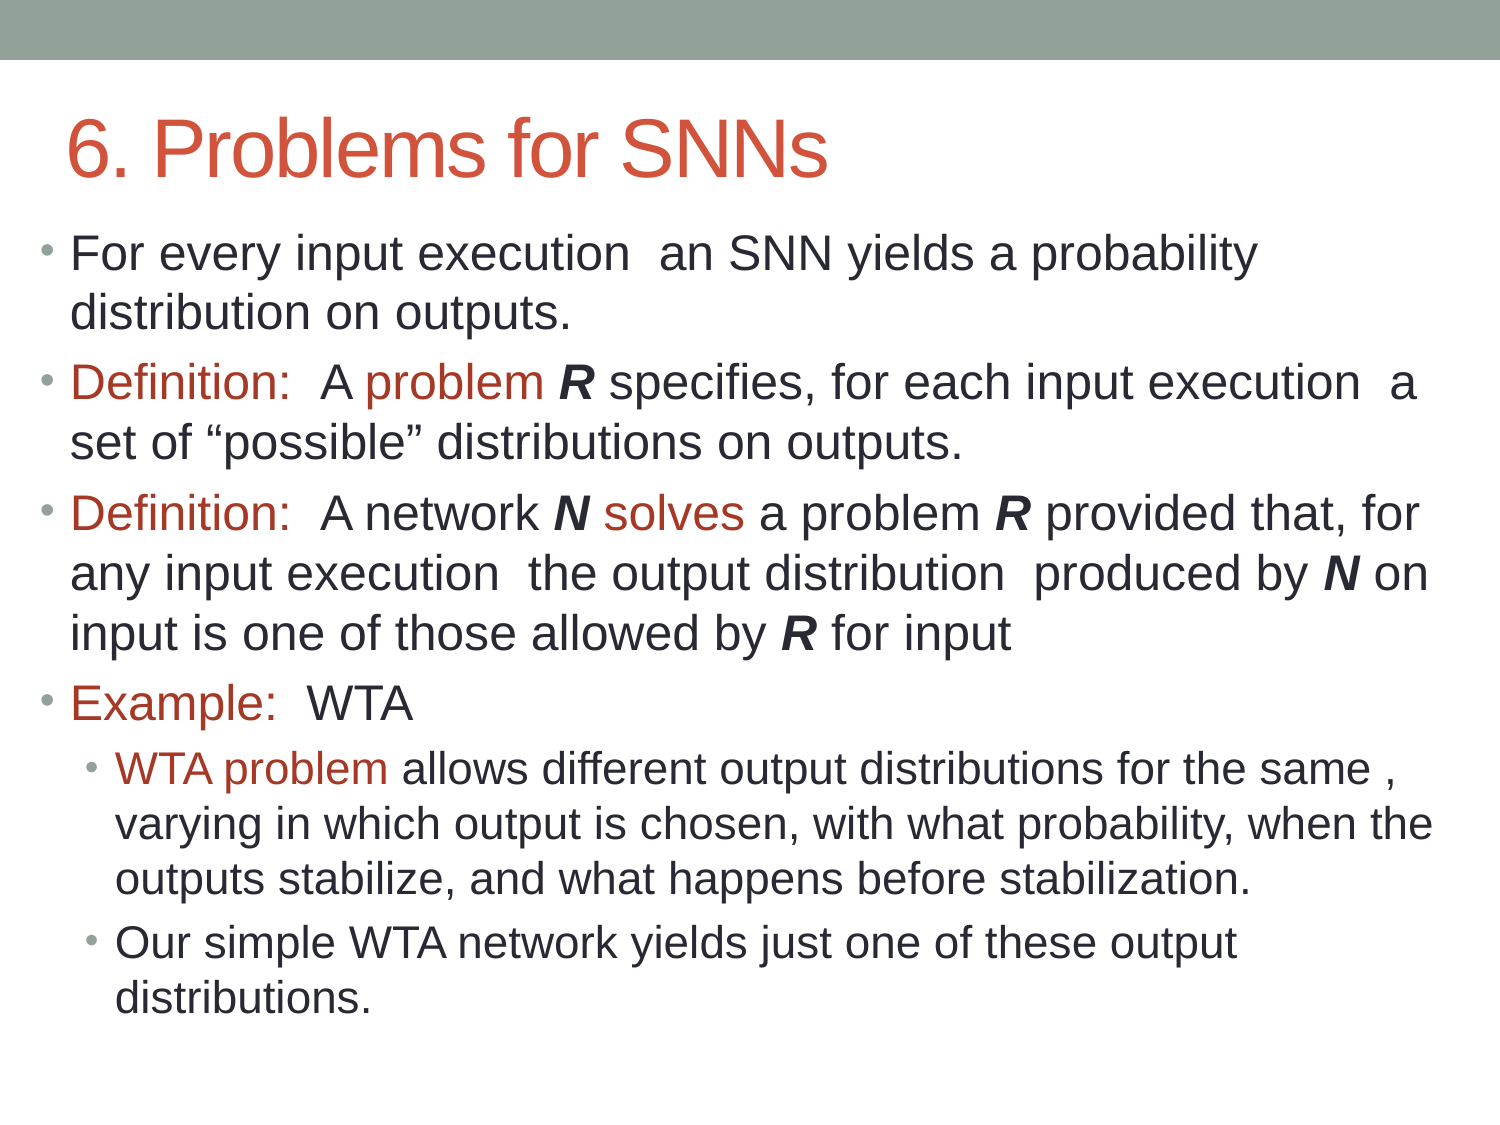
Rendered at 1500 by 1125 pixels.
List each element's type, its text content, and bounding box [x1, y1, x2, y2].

title 6. Problems for SNNs [50, 62, 1450, 225]
